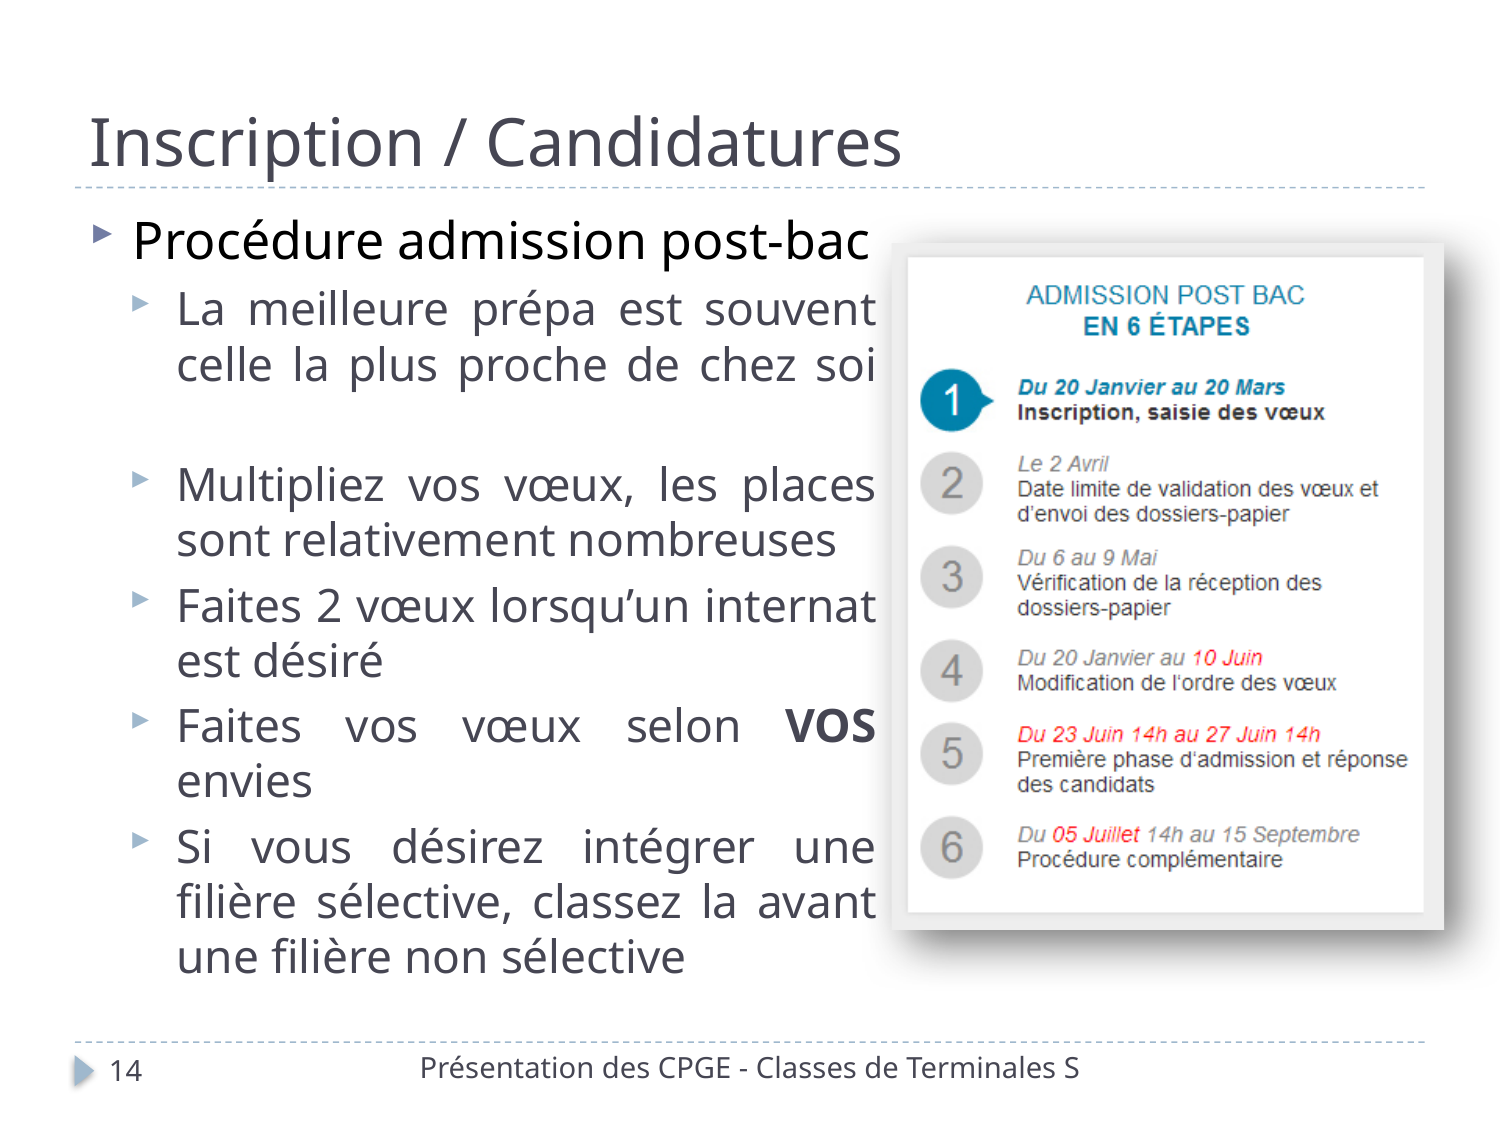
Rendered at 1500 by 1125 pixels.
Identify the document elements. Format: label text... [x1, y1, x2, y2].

slide_number 14 [94, 1044, 420, 1105]
list Procédure admission post-bac La meilleure prépa est souvent celle la plus proche de chez soi Multipliez vos vœux, les places sont relativement nombreuses Faites 2 vœux lorsqu’un internat est désiré Faites vos vœux selon VOS envies Si vous désirez intégrer une filière sélective, classez la avant une filière non sélective [75, 200, 892, 1010]
footer Présentation des CPGE - Classes de Terminales S [395, 1042, 1105, 1103]
picture [891, 243, 1445, 930]
title Inscription / Candidatures [75, 24, 1425, 188]
